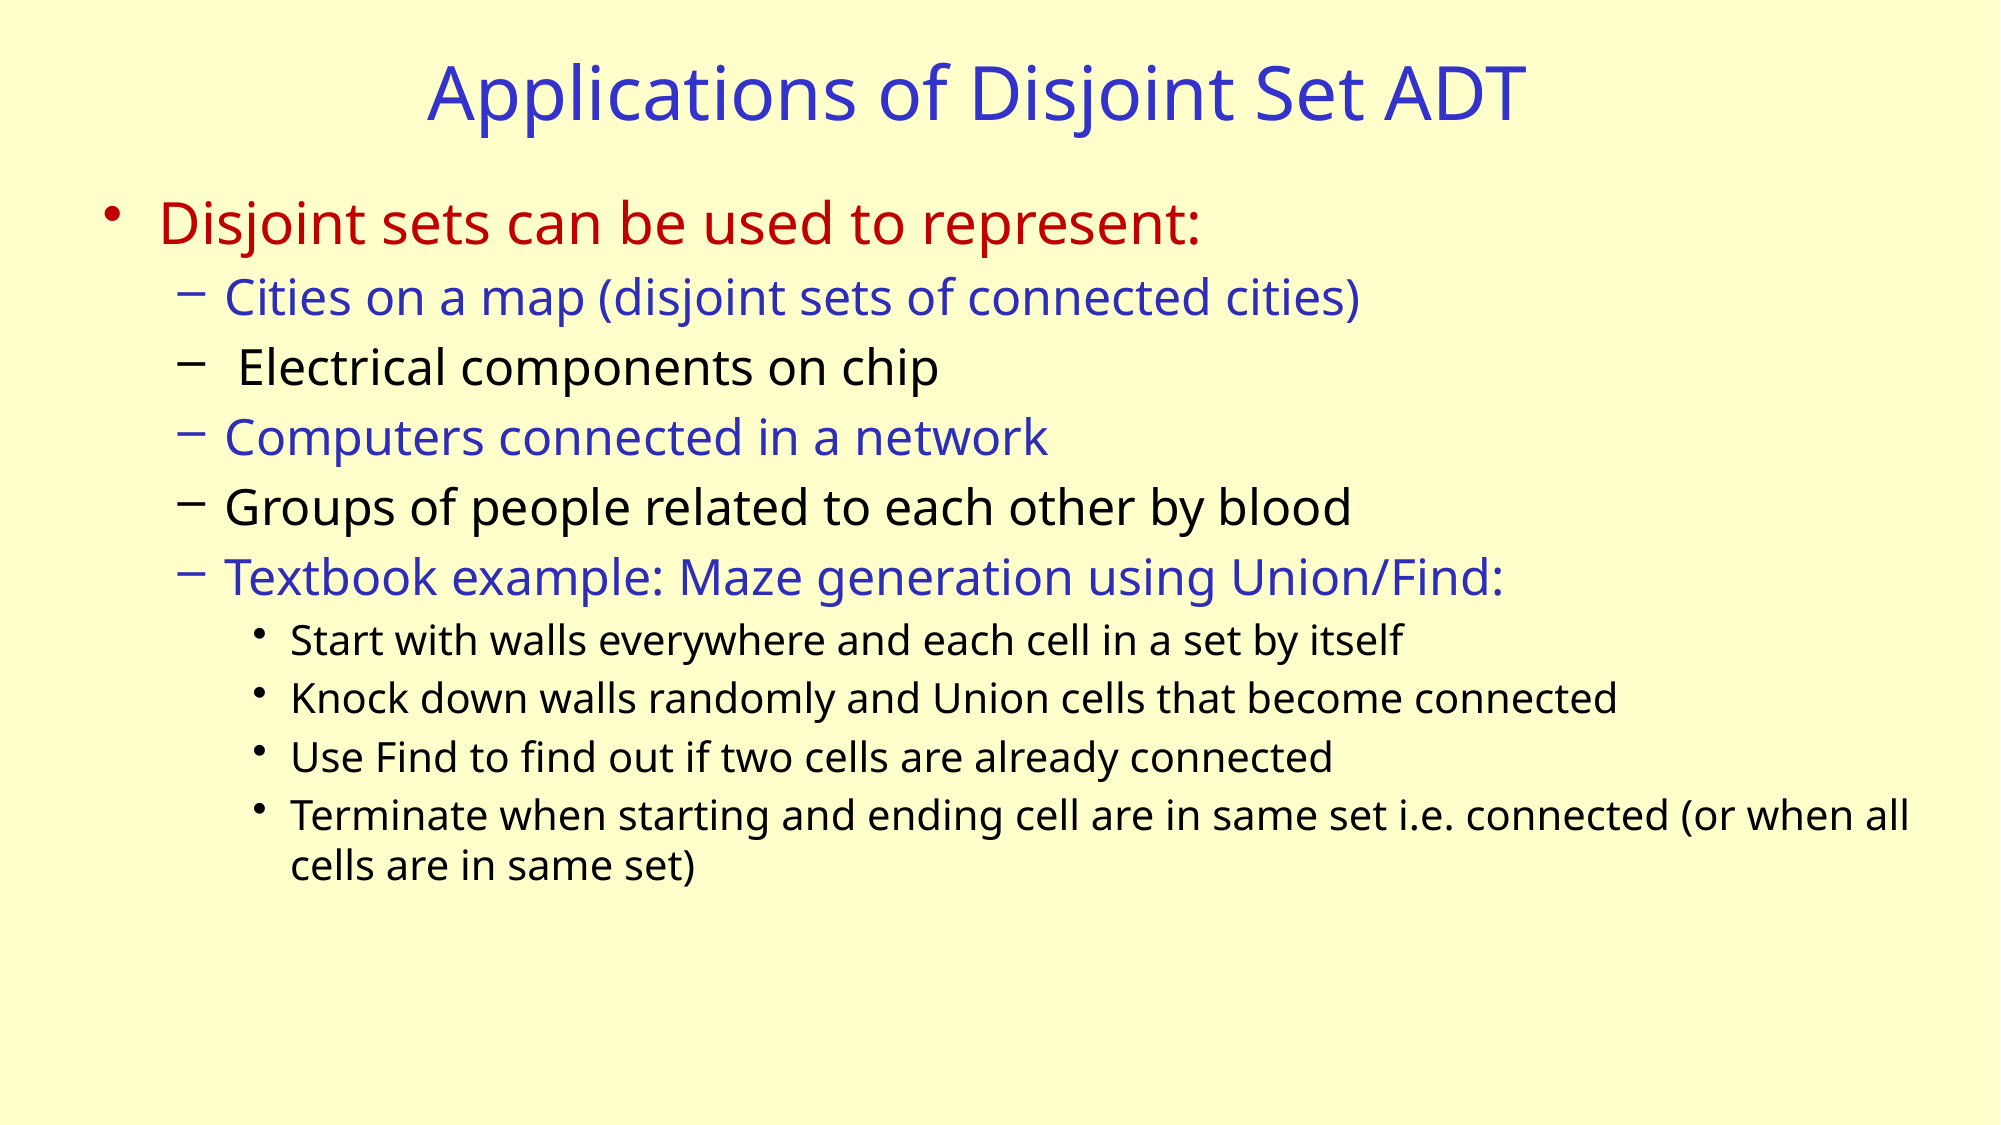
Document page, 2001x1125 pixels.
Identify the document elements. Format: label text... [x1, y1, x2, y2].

list Disjoint sets can be used to represent: Cities on a map (disjoint sets of connected cities) Electrical components on chip Computers connected in a network Groups of people related to each other by blood Textbook example: Maze generation using Union/Find: Start with walls everywhere and each cell in a set by itself Knock down walls randomly and Union cells that become connected Use Find to find out if two cells are already connected Terminate when starting and ending cell are in same set i.e. connected (or when all cells are in same set) [87, 178, 1939, 1076]
title Applications of Disjoint Set ADT [305, 38, 1650, 142]
